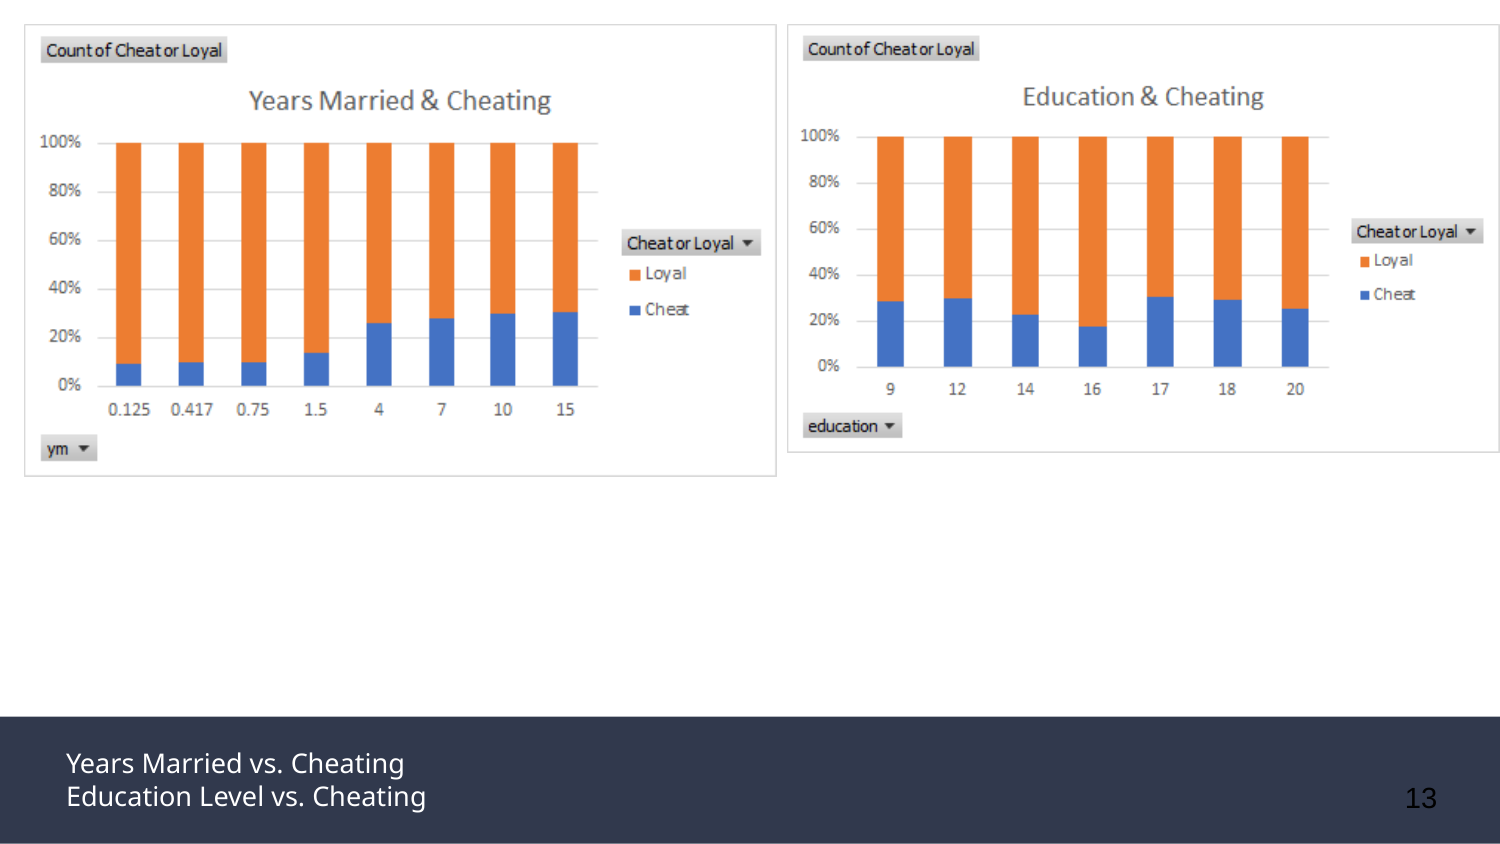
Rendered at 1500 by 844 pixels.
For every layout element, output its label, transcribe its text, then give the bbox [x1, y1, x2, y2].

list Years Married vs. Cheating Education Level vs. Cheating [51, 741, 1361, 818]
picture [787, 24, 1500, 454]
slide_number ‹#› [1389, 764, 1480, 830]
picture [24, 24, 777, 477]
